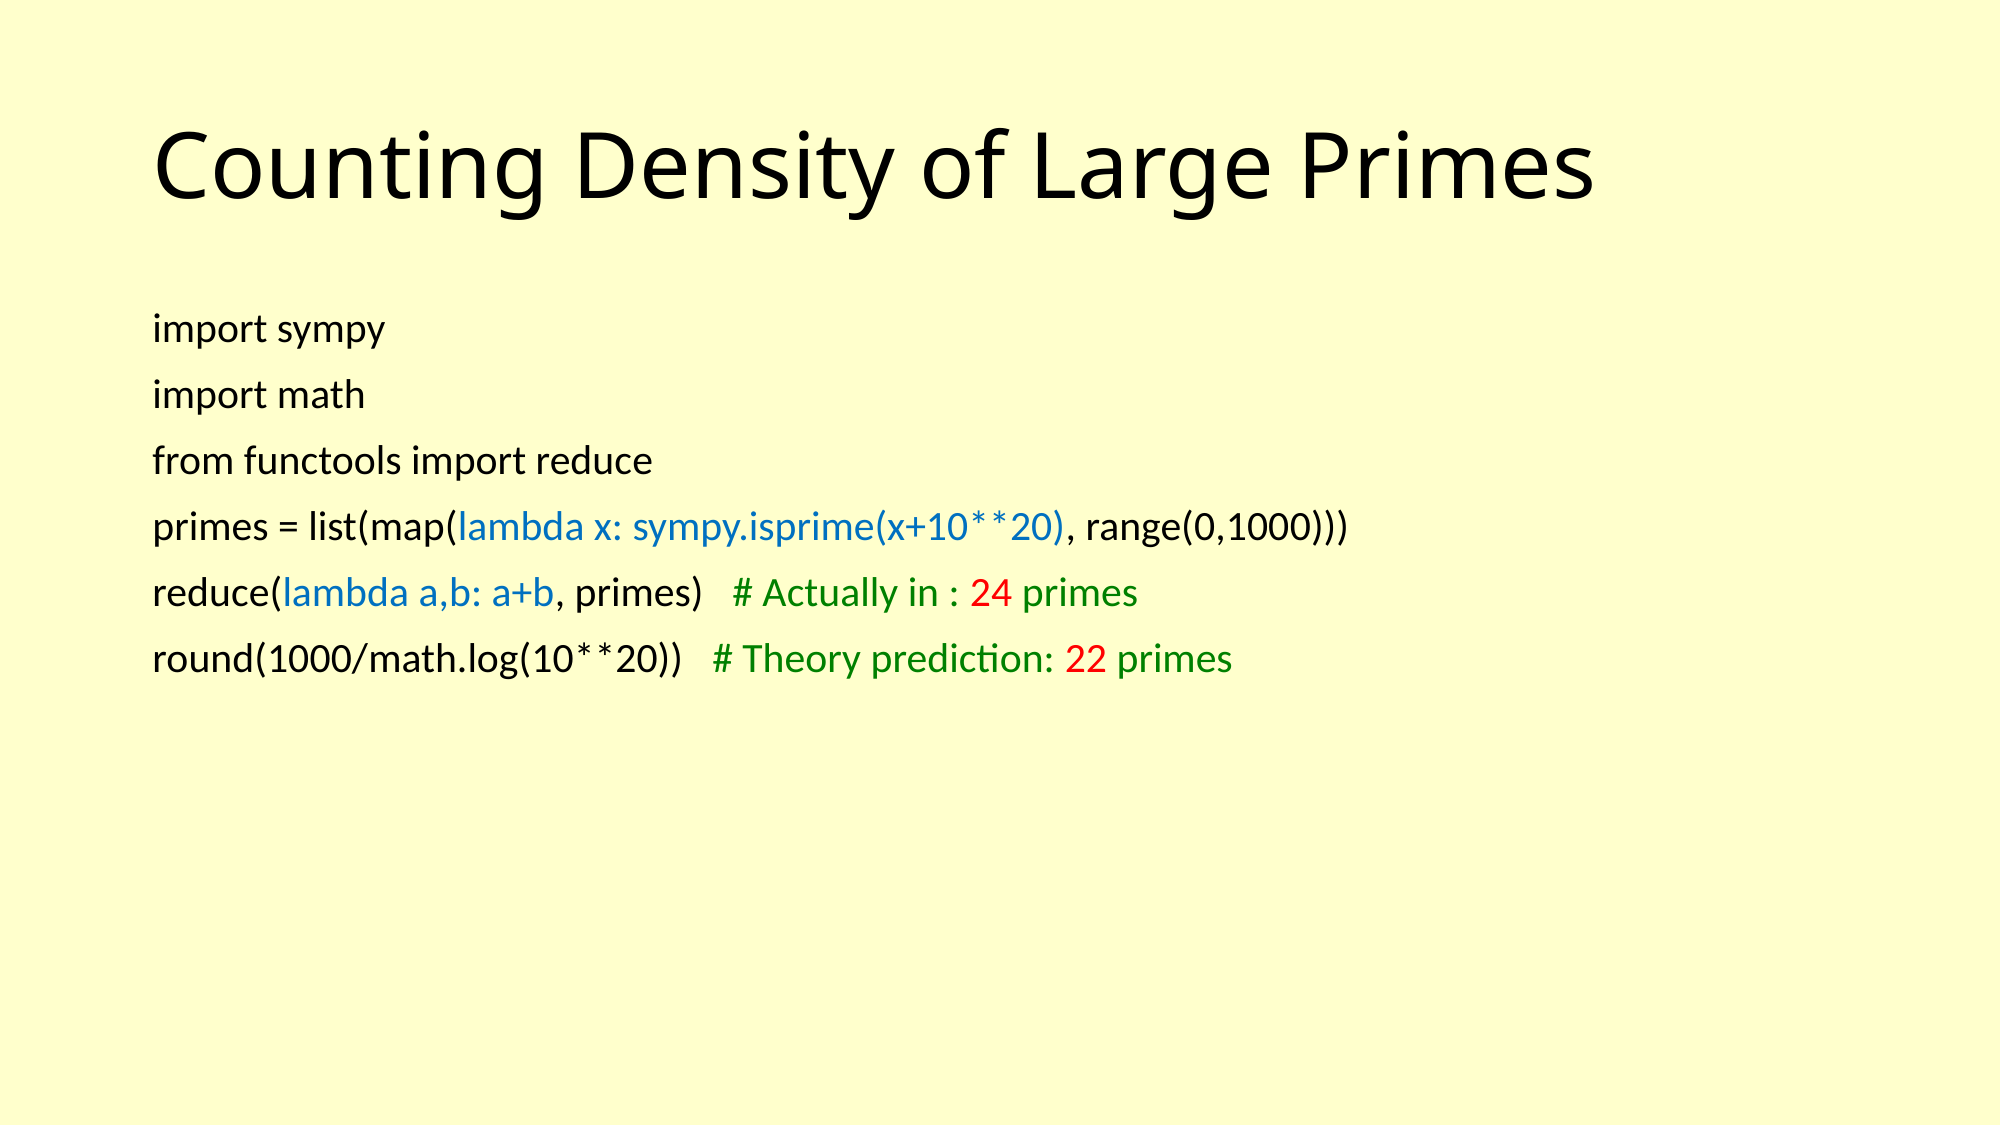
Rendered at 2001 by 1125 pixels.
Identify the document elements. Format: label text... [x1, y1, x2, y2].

title Counting Density of Large Primes [137, 59, 1863, 278]
